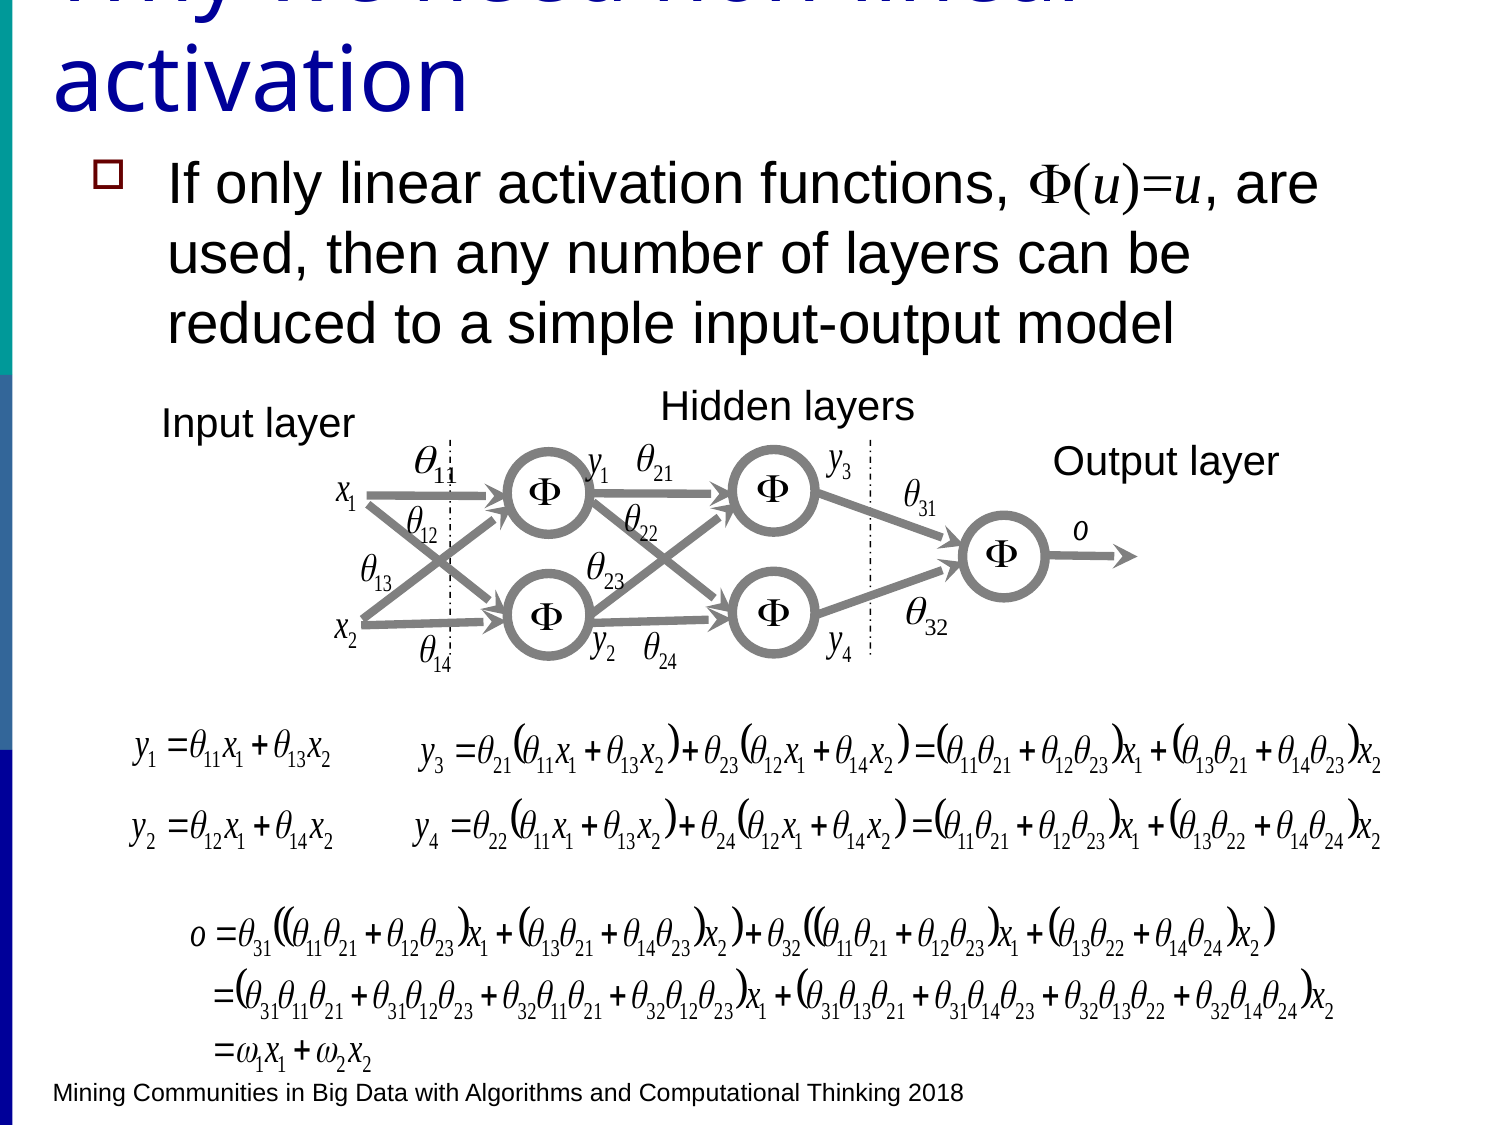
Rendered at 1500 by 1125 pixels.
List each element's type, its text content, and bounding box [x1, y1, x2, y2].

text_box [820, 611, 858, 670]
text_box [1068, 513, 1096, 551]
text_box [978, 533, 1027, 575]
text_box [749, 468, 799, 510]
text_box [510, 606, 581, 657]
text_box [619, 490, 665, 549]
text_box Output layer [1037, 426, 1296, 492]
list If only linear activation functions, (u)=u, are used, then any number of layers can be reduced to a simple input-output model [75, 137, 1425, 1063]
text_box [329, 460, 362, 519]
text_box [735, 571, 814, 654]
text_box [899, 465, 942, 528]
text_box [406, 797, 1388, 860]
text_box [407, 432, 464, 491]
text_box [517, 497, 587, 535]
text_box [523, 596, 572, 638]
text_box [639, 618, 684, 678]
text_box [206, 967, 1341, 1030]
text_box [402, 492, 445, 552]
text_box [415, 621, 458, 680]
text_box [185, 904, 1279, 968]
title Why we need non-linear activation [37, 24, 1483, 138]
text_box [521, 471, 571, 513]
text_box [412, 721, 1389, 785]
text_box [581, 538, 630, 600]
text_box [820, 428, 858, 491]
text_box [328, 597, 363, 656]
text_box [126, 715, 338, 779]
text_box [516, 573, 576, 604]
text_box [123, 797, 340, 857]
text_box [206, 1020, 378, 1080]
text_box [355, 540, 399, 603]
text_box [507, 451, 574, 505]
text_box Hidden layers [645, 381, 931, 436]
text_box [899, 584, 955, 646]
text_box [817, 492, 965, 546]
text_box Input layer [146, 388, 371, 454]
text_box [732, 449, 815, 533]
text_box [579, 432, 615, 491]
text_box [584, 630, 622, 669]
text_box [587, 502, 738, 618]
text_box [361, 505, 513, 620]
text_box [962, 515, 1046, 598]
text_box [816, 562, 965, 616]
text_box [750, 592, 799, 634]
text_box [631, 430, 679, 489]
